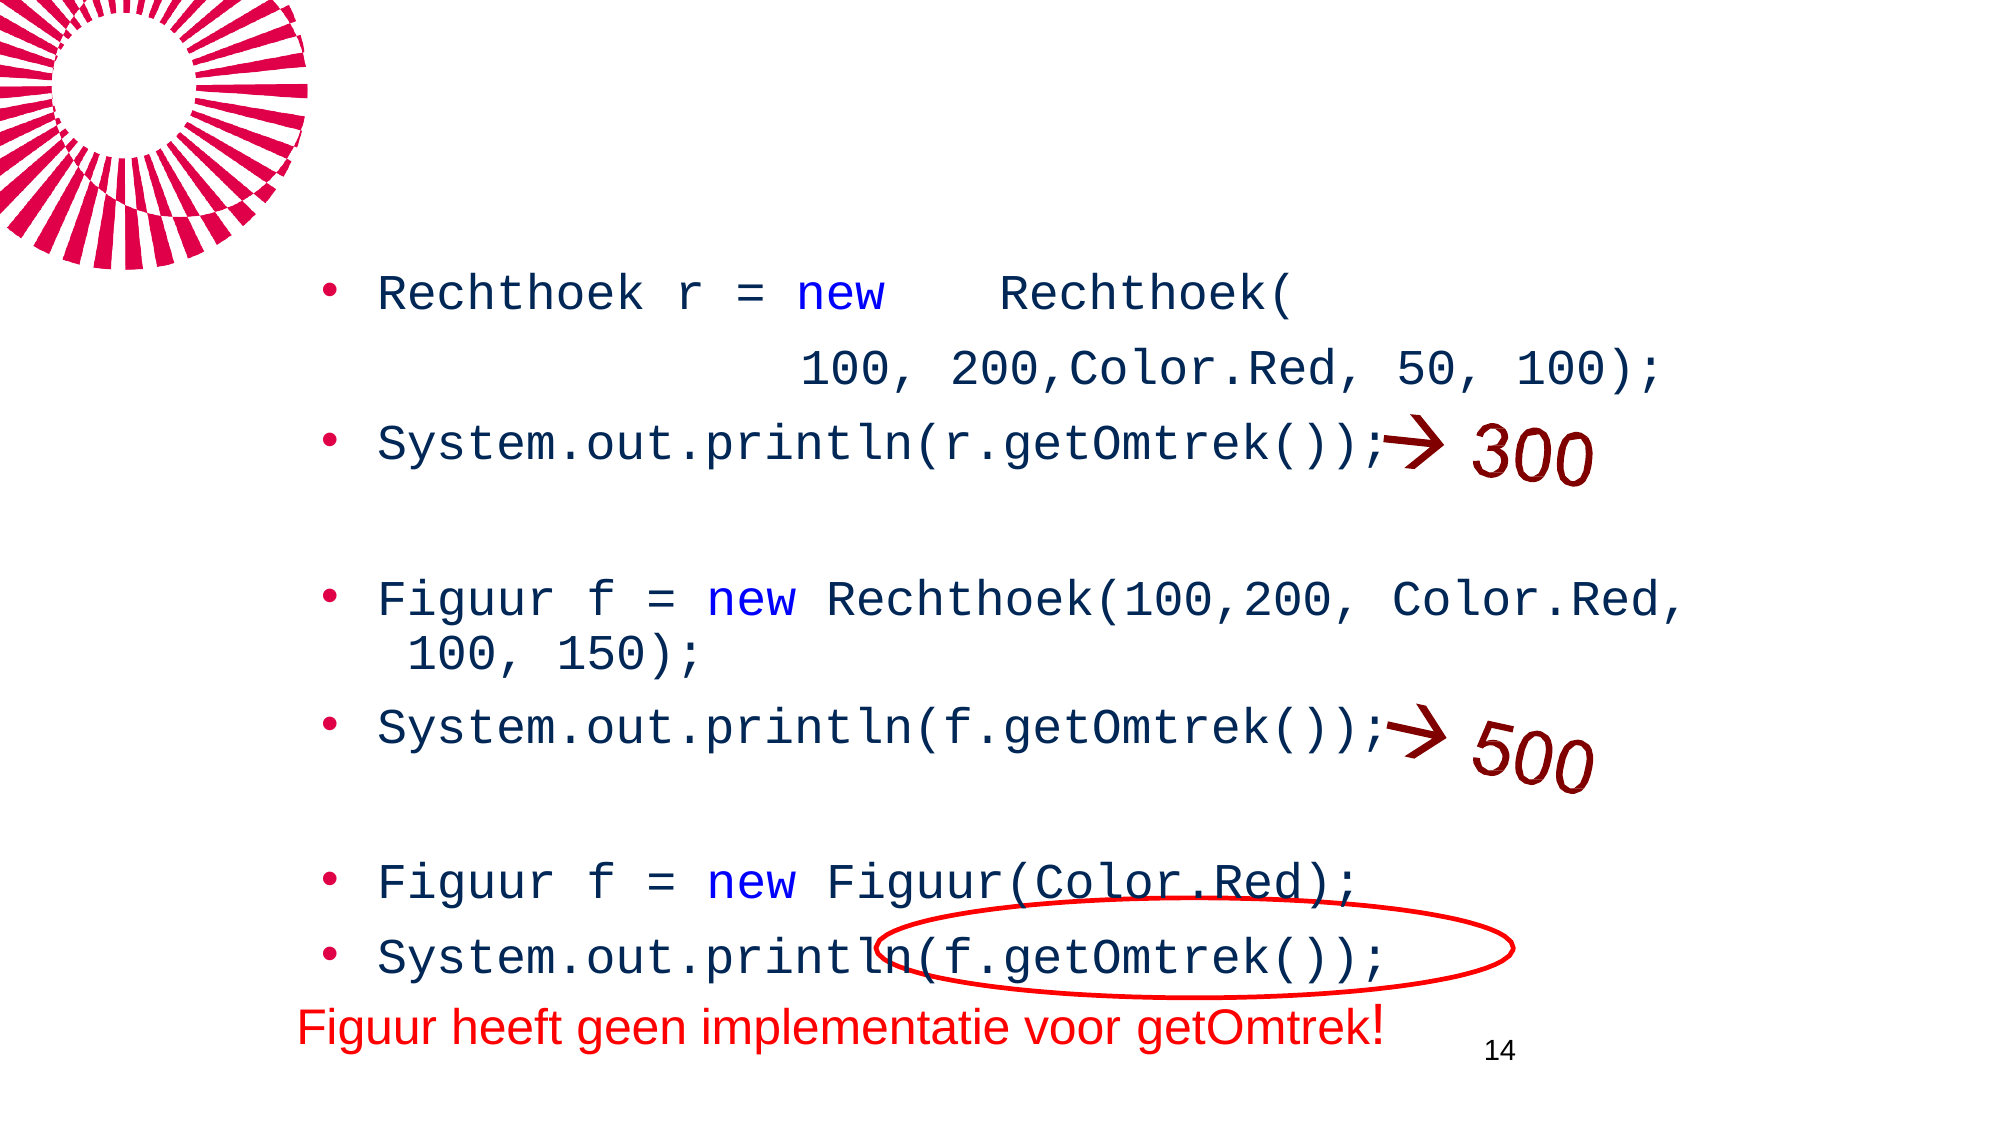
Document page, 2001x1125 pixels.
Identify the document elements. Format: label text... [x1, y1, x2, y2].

text_box [1555, 739, 1594, 794]
text_box [1515, 427, 1552, 483]
slide_number 14 [1477, 1031, 1523, 1125]
text_box Rechthoek r = new Rechthoek( 100, 200,Color.Red, 50, 100); System.out.println(r.getOmtrek()); Figuur f = new Rechthoek(100,200, Color.Red, 100, 150); System.out.println(f.getOmtrek()); Figuur f = new Figuur(Color.Red); System.out.println(f.getOmtrek()); Figuur heeft geen implementatie voor getOmtrek! [294, 242, 1698, 1057]
text_box [1473, 423, 1509, 478]
text_box [1556, 431, 1593, 487]
text_box [1515, 730, 1553, 786]
text_box [1473, 720, 1514, 777]
picture [0, 0, 308, 270]
text_box [1383, 414, 1445, 470]
text_box [1386, 703, 1447, 759]
